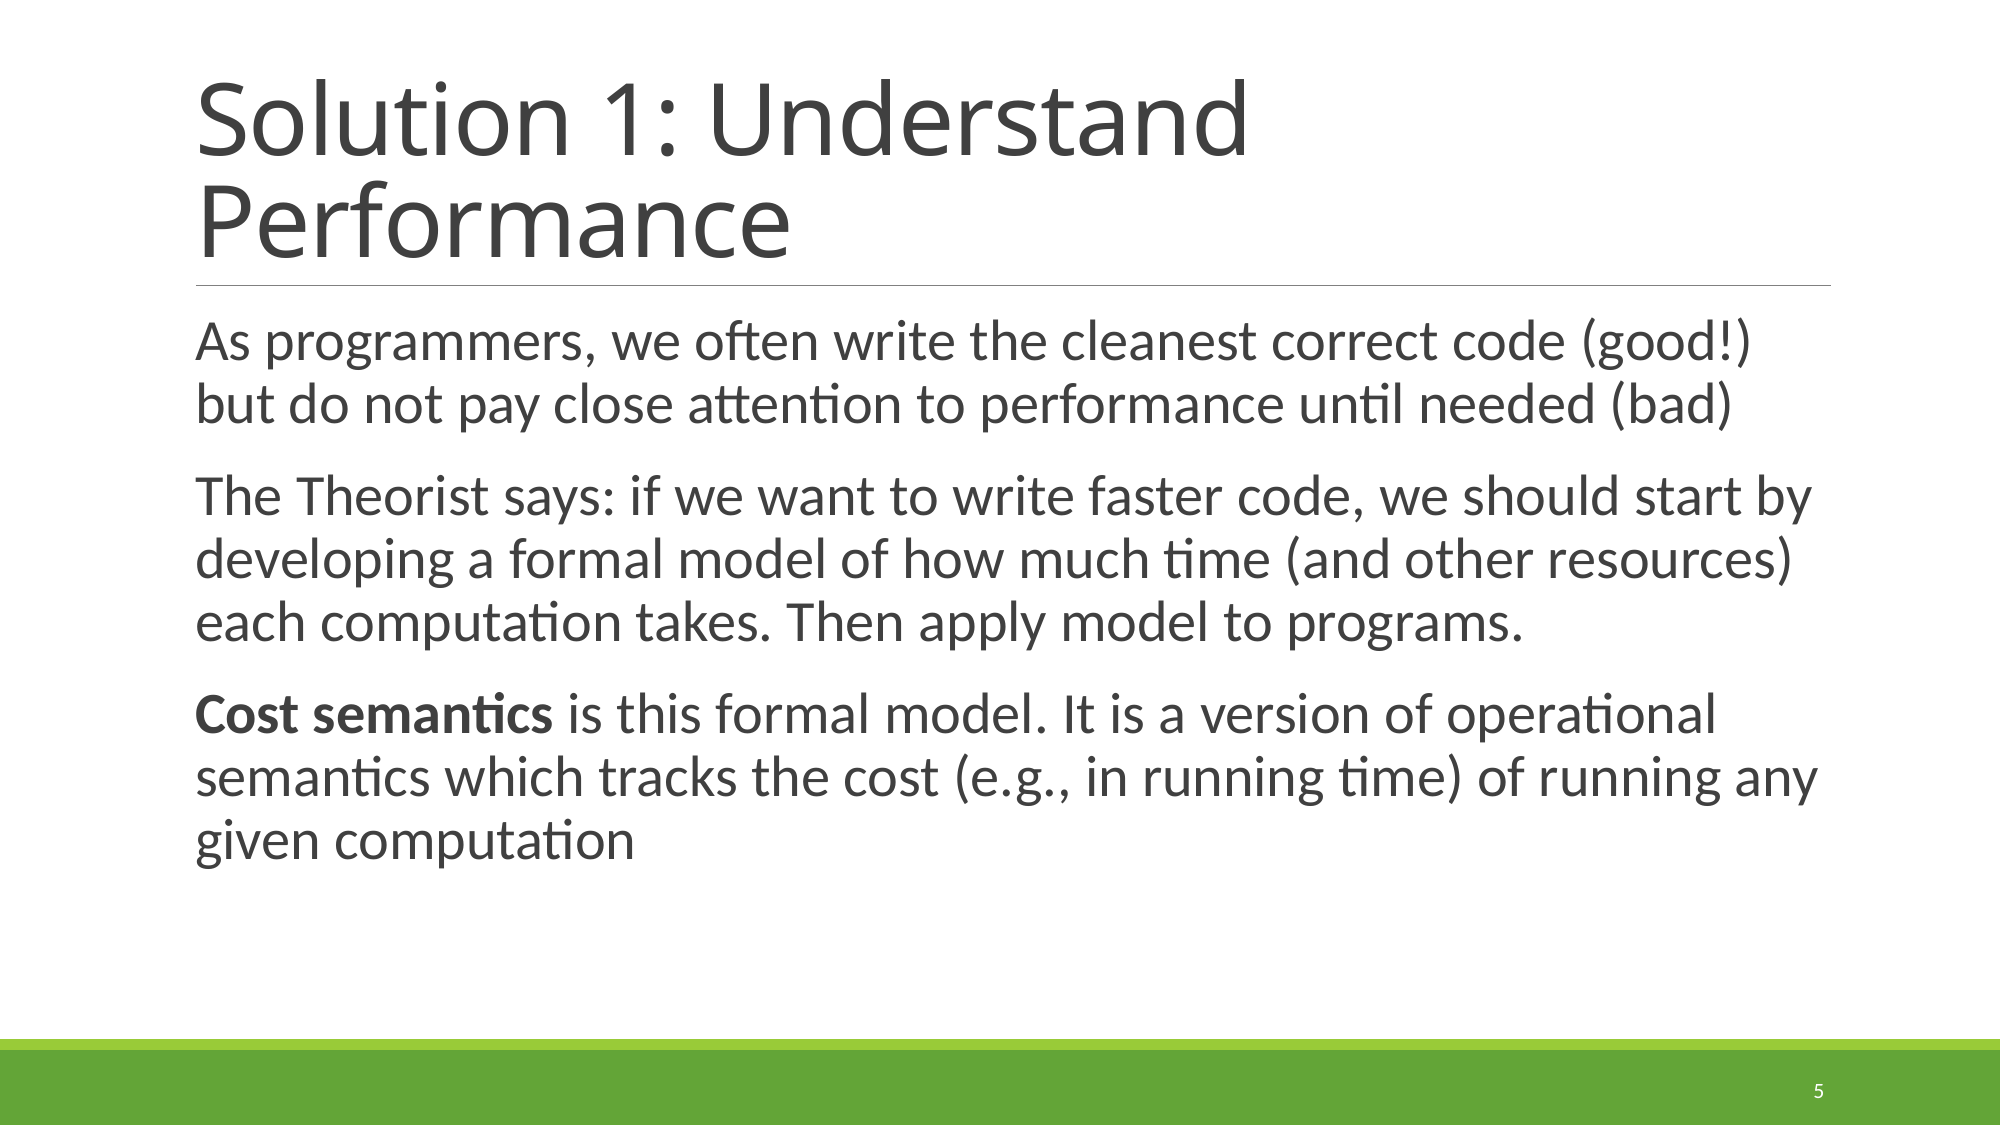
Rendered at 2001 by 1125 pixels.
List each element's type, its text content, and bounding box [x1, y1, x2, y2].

list As programmers, we often write the cleanest correct code (good!) but do not pay close attention to performance until needed (bad) The Theorist says: if we want to write faster code, we should start by developing a formal model of how much time (and other resources) each computation takes. Then apply model to programs. Cost semantics is this formal model. It is a version of operational semantics which tracks the cost (e.g., in running time) of running any given computation [180, 302, 1830, 963]
title Solution 1: Understand Performance [180, 47, 1830, 285]
slide_number 5 [1624, 1059, 1840, 1120]
